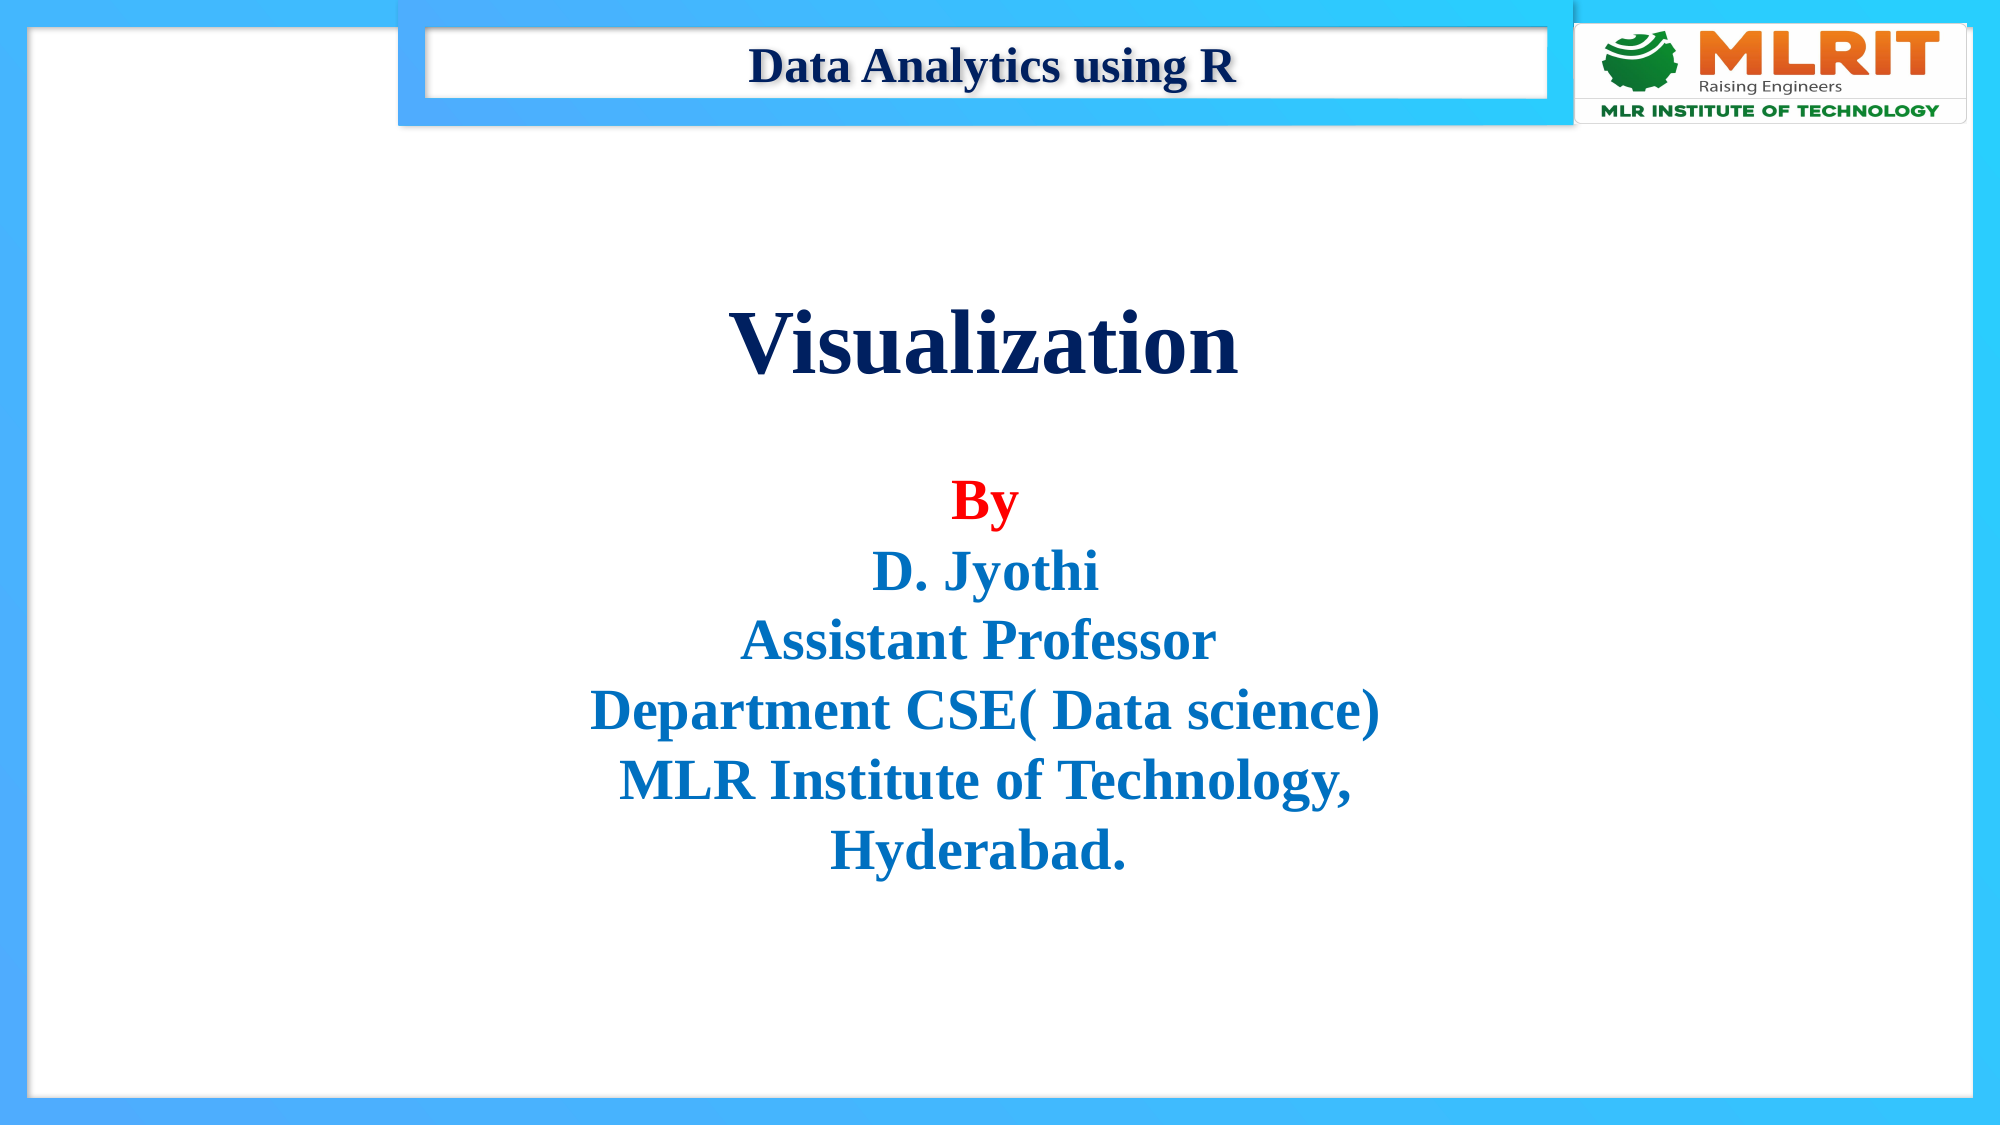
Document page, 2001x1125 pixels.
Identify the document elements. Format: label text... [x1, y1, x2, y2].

text_box Visualization By D. Jyothi Assistant Professor Department CSE( Data science) MLR Institute of Technology, Hyderabad. [218, 196, 1754, 989]
text_box Data Analytics using R [398, 0, 1574, 126]
text_box [0, 0, 2000, 1125]
picture [1573, 23, 1967, 125]
